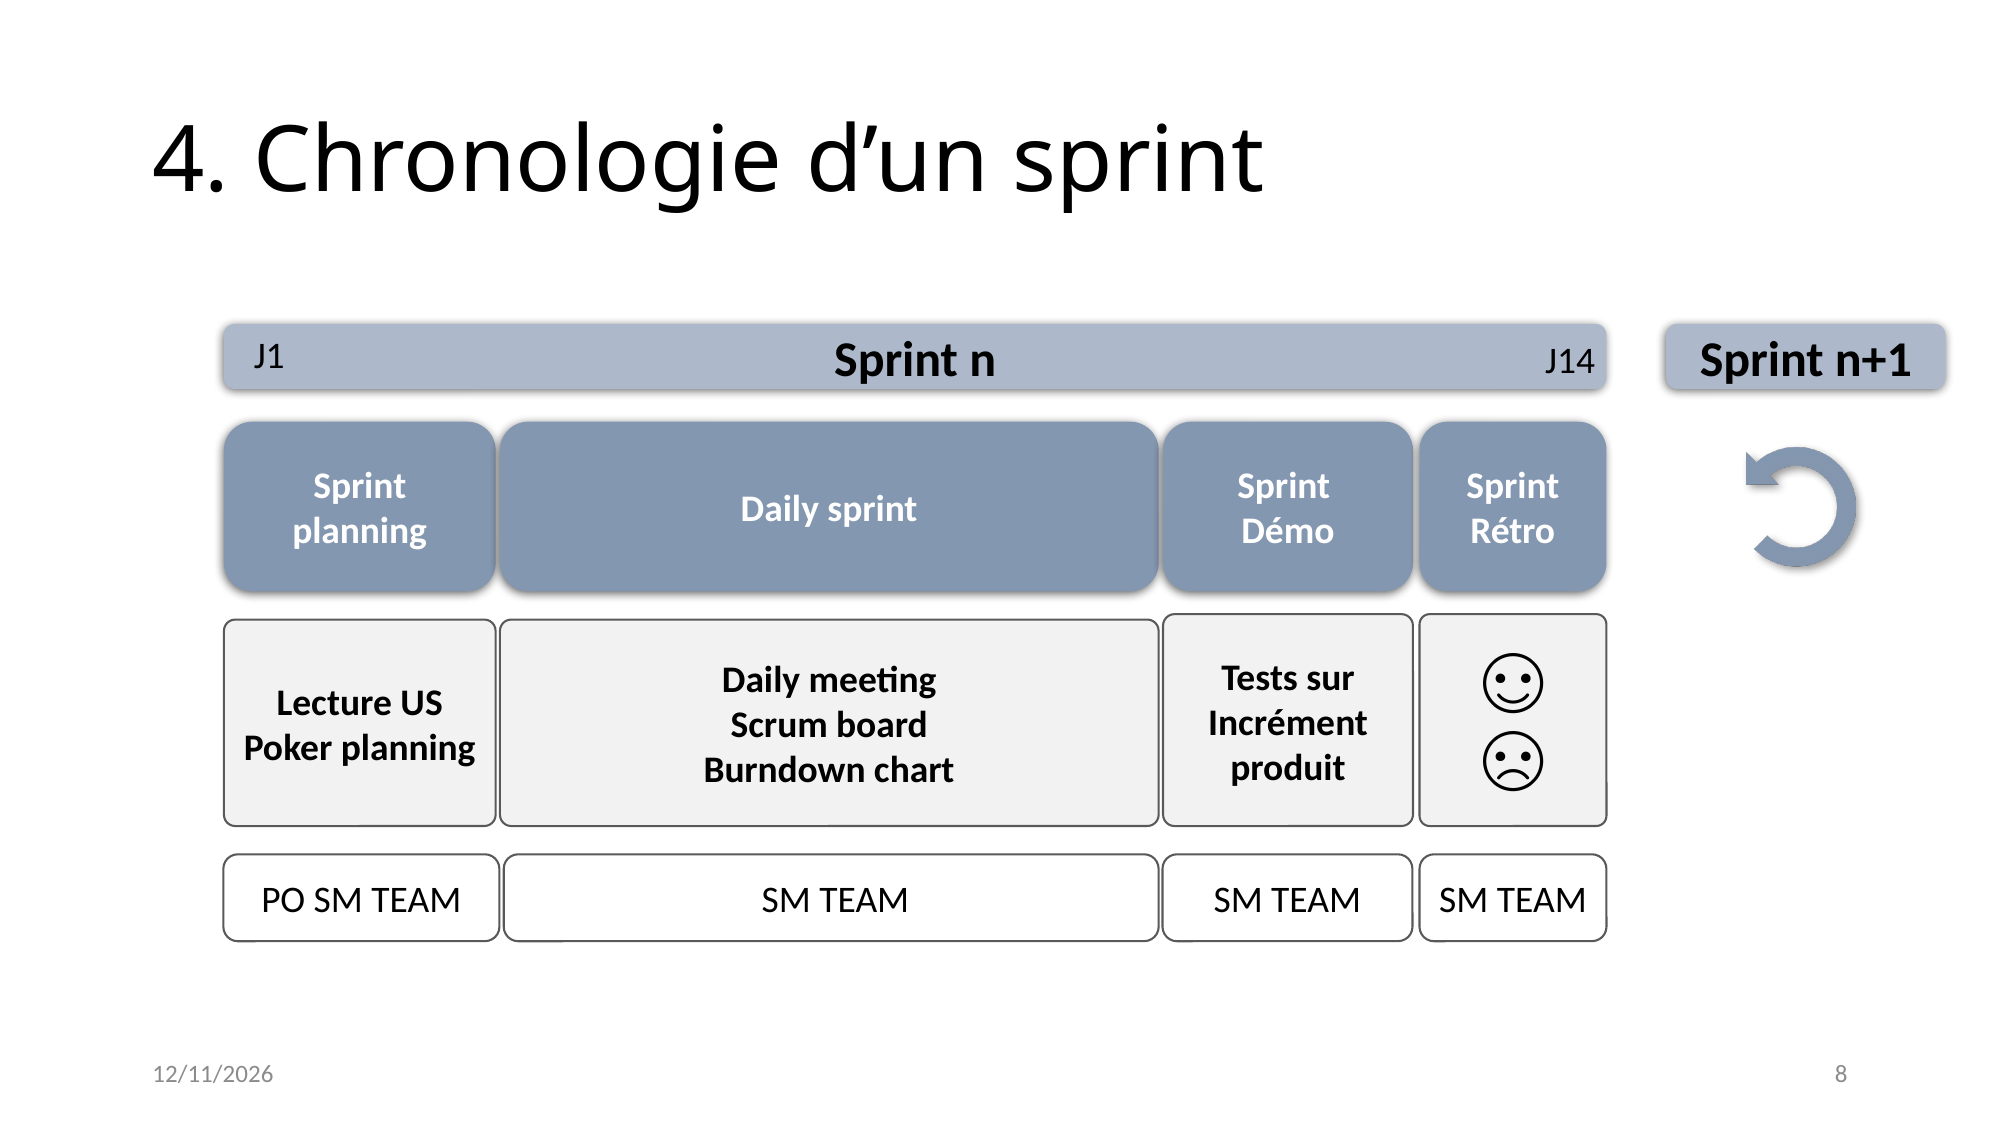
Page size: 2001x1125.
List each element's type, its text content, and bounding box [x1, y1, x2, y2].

picture [1475, 723, 1551, 799]
text_box Daily meeting Scrum board Burndown chart [498, 618, 1160, 828]
text_box J1 [239, 323, 316, 384]
text_box SM TEAM [1161, 853, 1414, 943]
text_box Tests sur Incrément produit [1161, 613, 1415, 828]
text_box Sprint n+1 [1666, 323, 1946, 390]
text_box Sprint n [223, 323, 1604, 390]
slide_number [137, 1042, 588, 1103]
text_box J14 [1530, 328, 1622, 389]
text_box Sprint planning [223, 421, 494, 592]
text_box Sprint Rétro [1419, 421, 1607, 592]
slide_number 8 [1412, 1042, 1863, 1103]
text_box Daily sprint [499, 421, 1157, 592]
text_box SM TEAM [1418, 853, 1608, 943]
picture [1475, 645, 1551, 721]
text_box [1418, 613, 1608, 828]
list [1730, 431, 1881, 582]
title 4. Chronologie d’un sprint [137, 53, 1863, 271]
text_box Lecture US Poker planning [222, 618, 497, 828]
text_box SM TEAM [502, 853, 1160, 943]
text_box Sprint Démo [1162, 421, 1412, 592]
text_box PO SM TEAM [222, 853, 501, 943]
